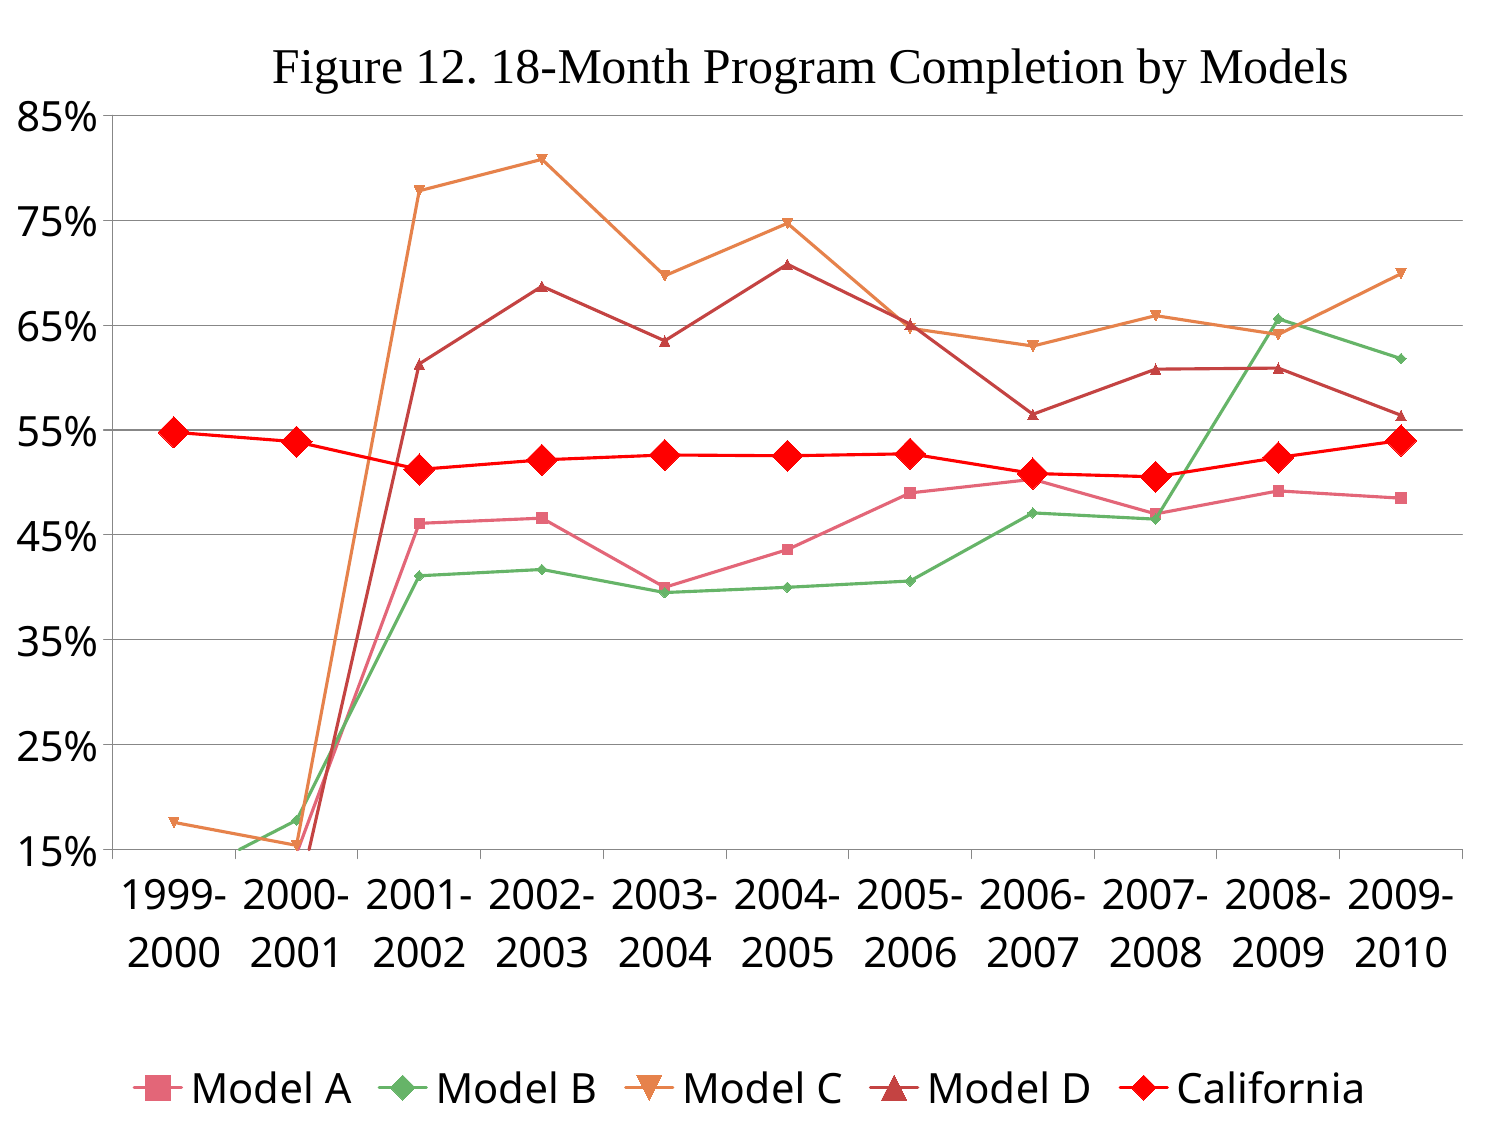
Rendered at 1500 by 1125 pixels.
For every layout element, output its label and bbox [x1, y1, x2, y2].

chart [0, 0, 1500, 1125]
